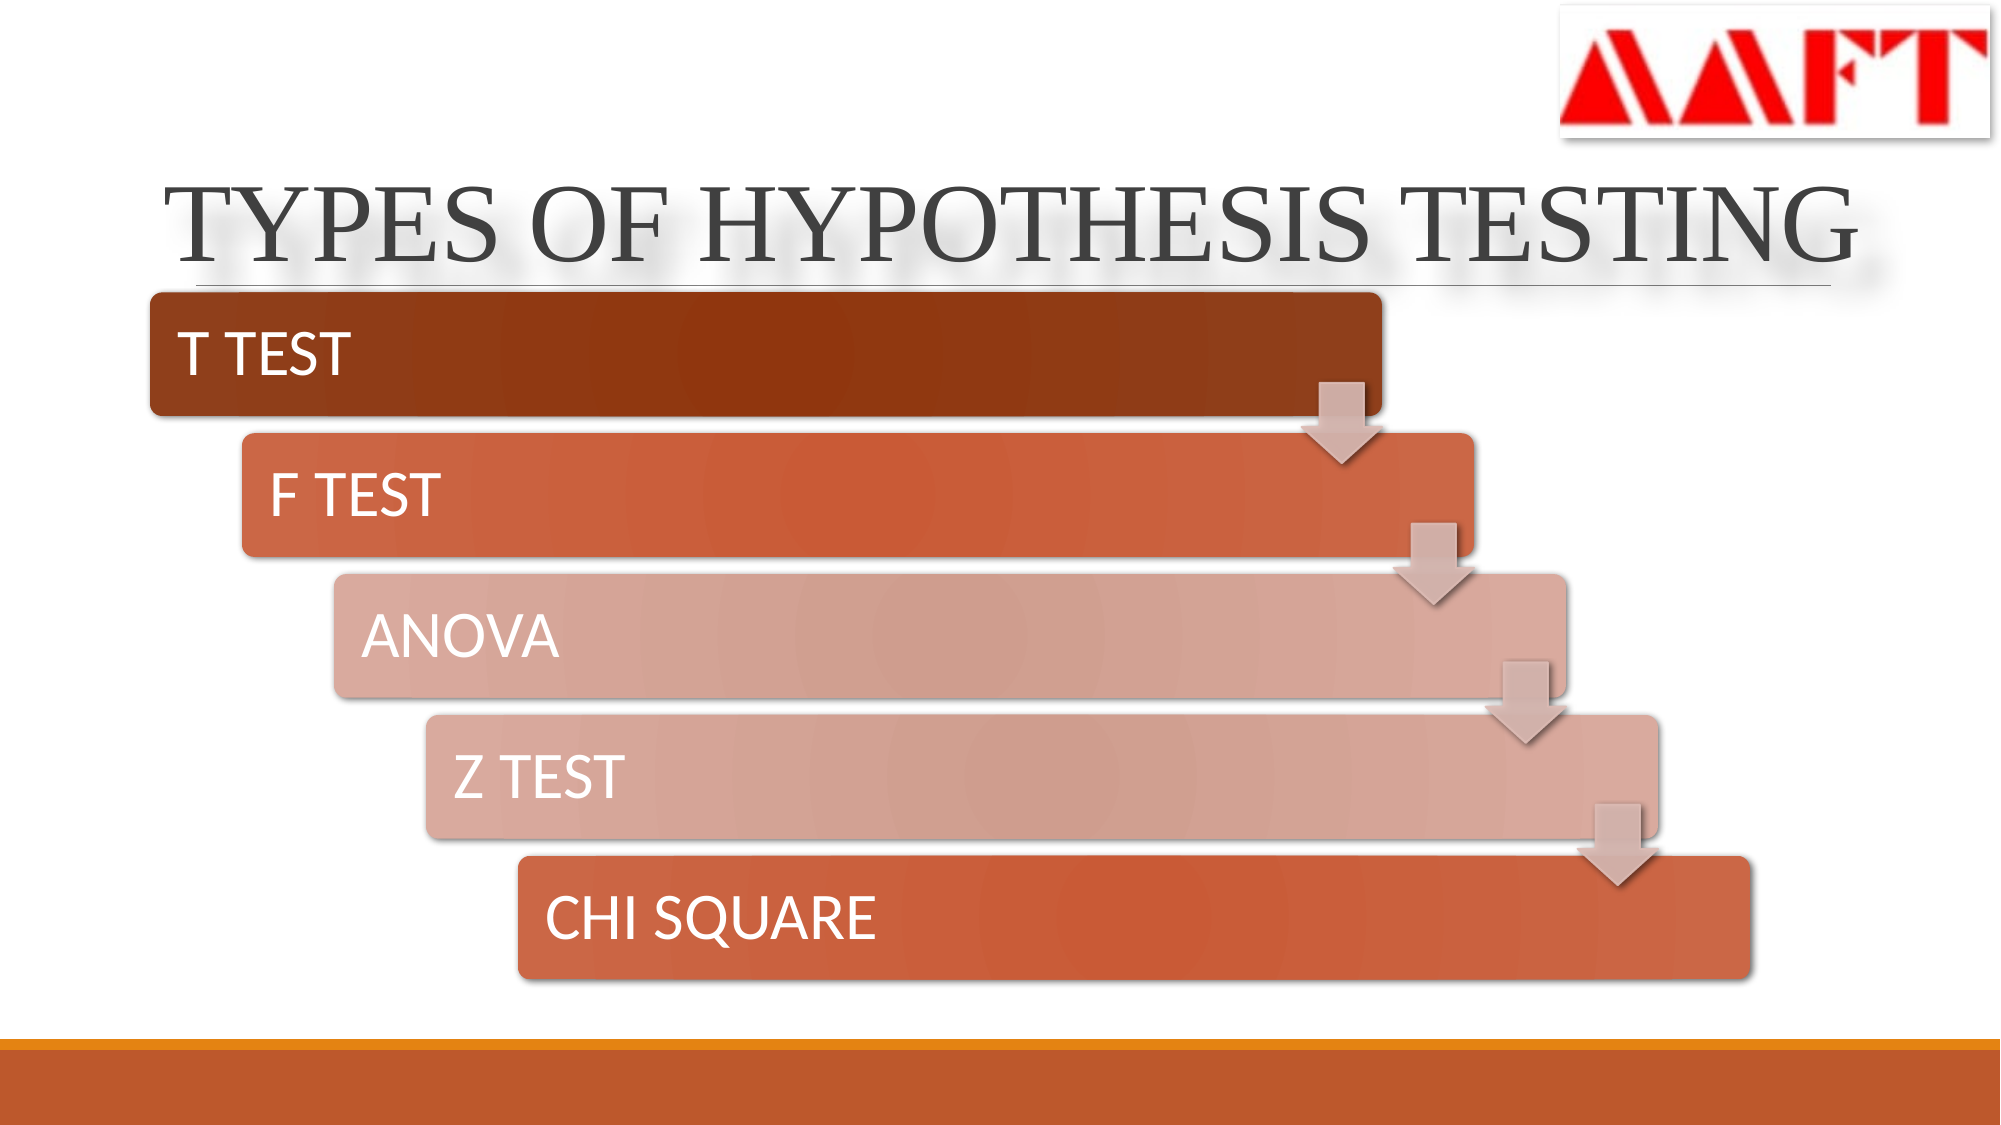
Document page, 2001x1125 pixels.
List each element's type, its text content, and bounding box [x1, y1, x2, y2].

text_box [149, 291, 1751, 981]
picture [1559, 4, 1991, 139]
title TYPES OF HYPOTHESIS TESTING [81, 75, 1944, 293]
